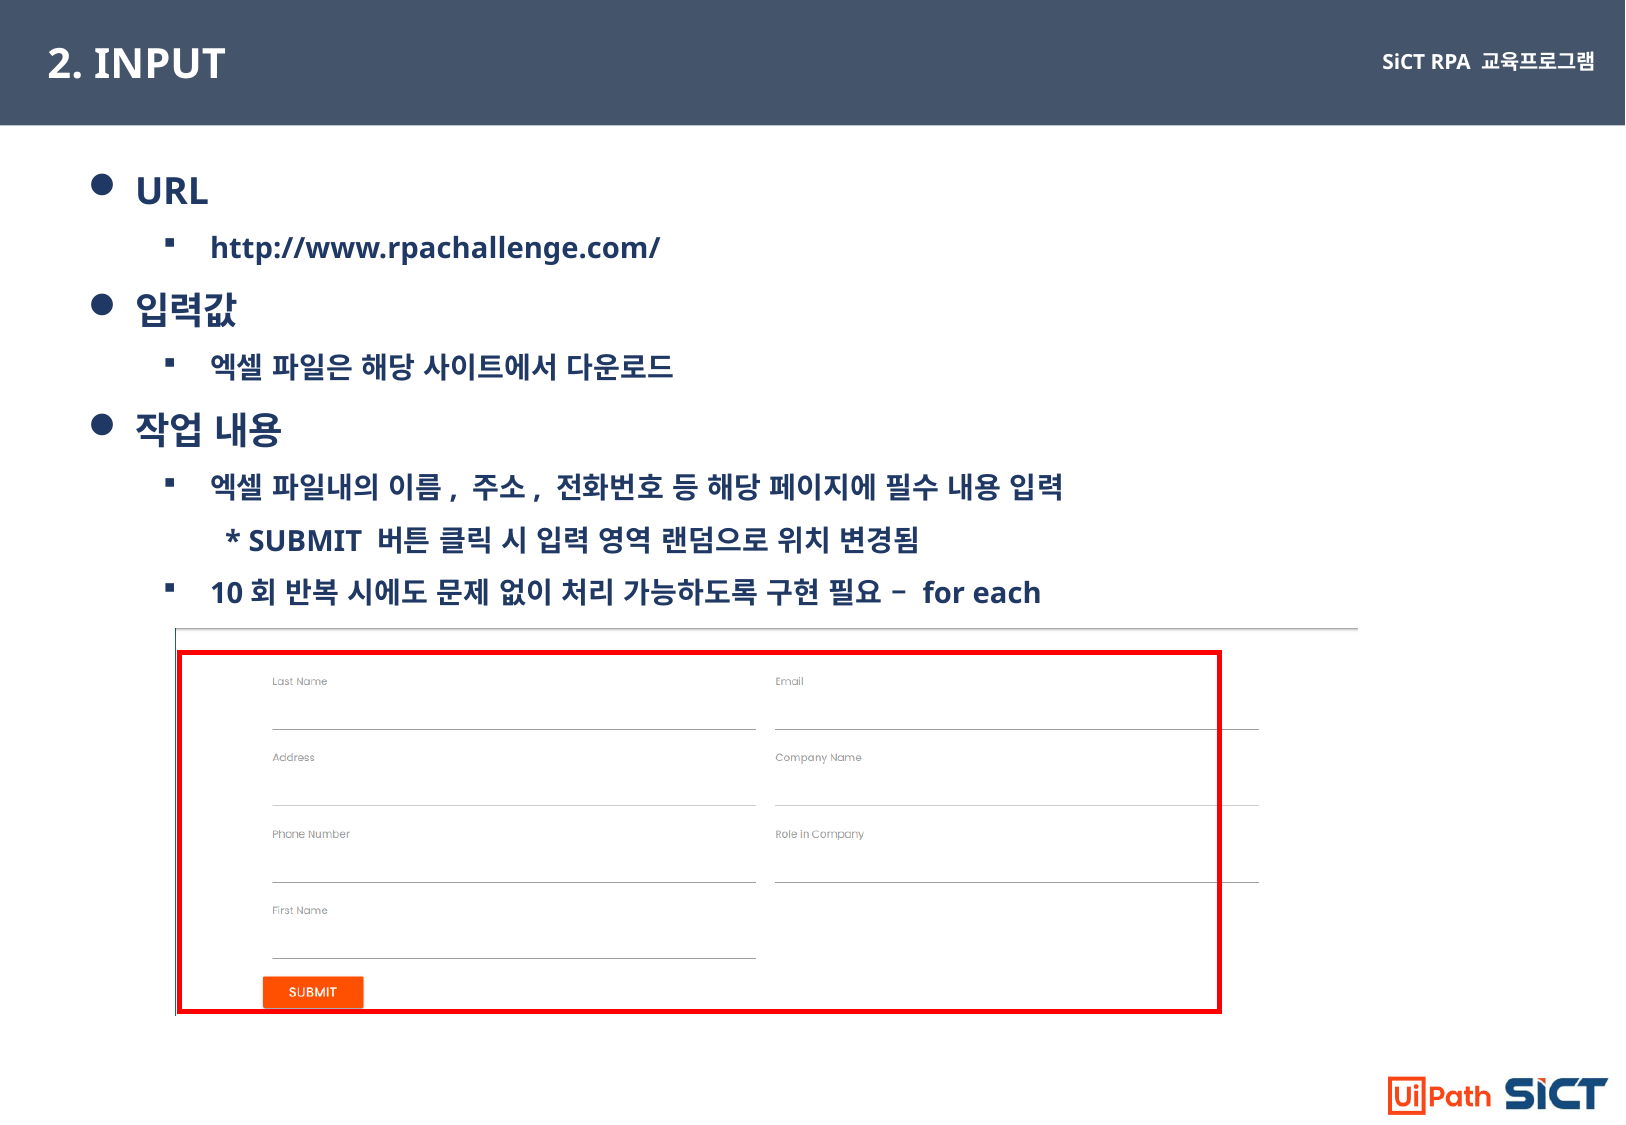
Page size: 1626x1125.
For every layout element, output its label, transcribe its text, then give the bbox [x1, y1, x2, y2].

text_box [73, 137, 1599, 824]
picture [175, 824, 1358, 1016]
picture [1503, 1074, 1610, 1113]
text_box 2. INPUT [32, 0, 837, 124]
picture [1385, 1074, 1492, 1117]
